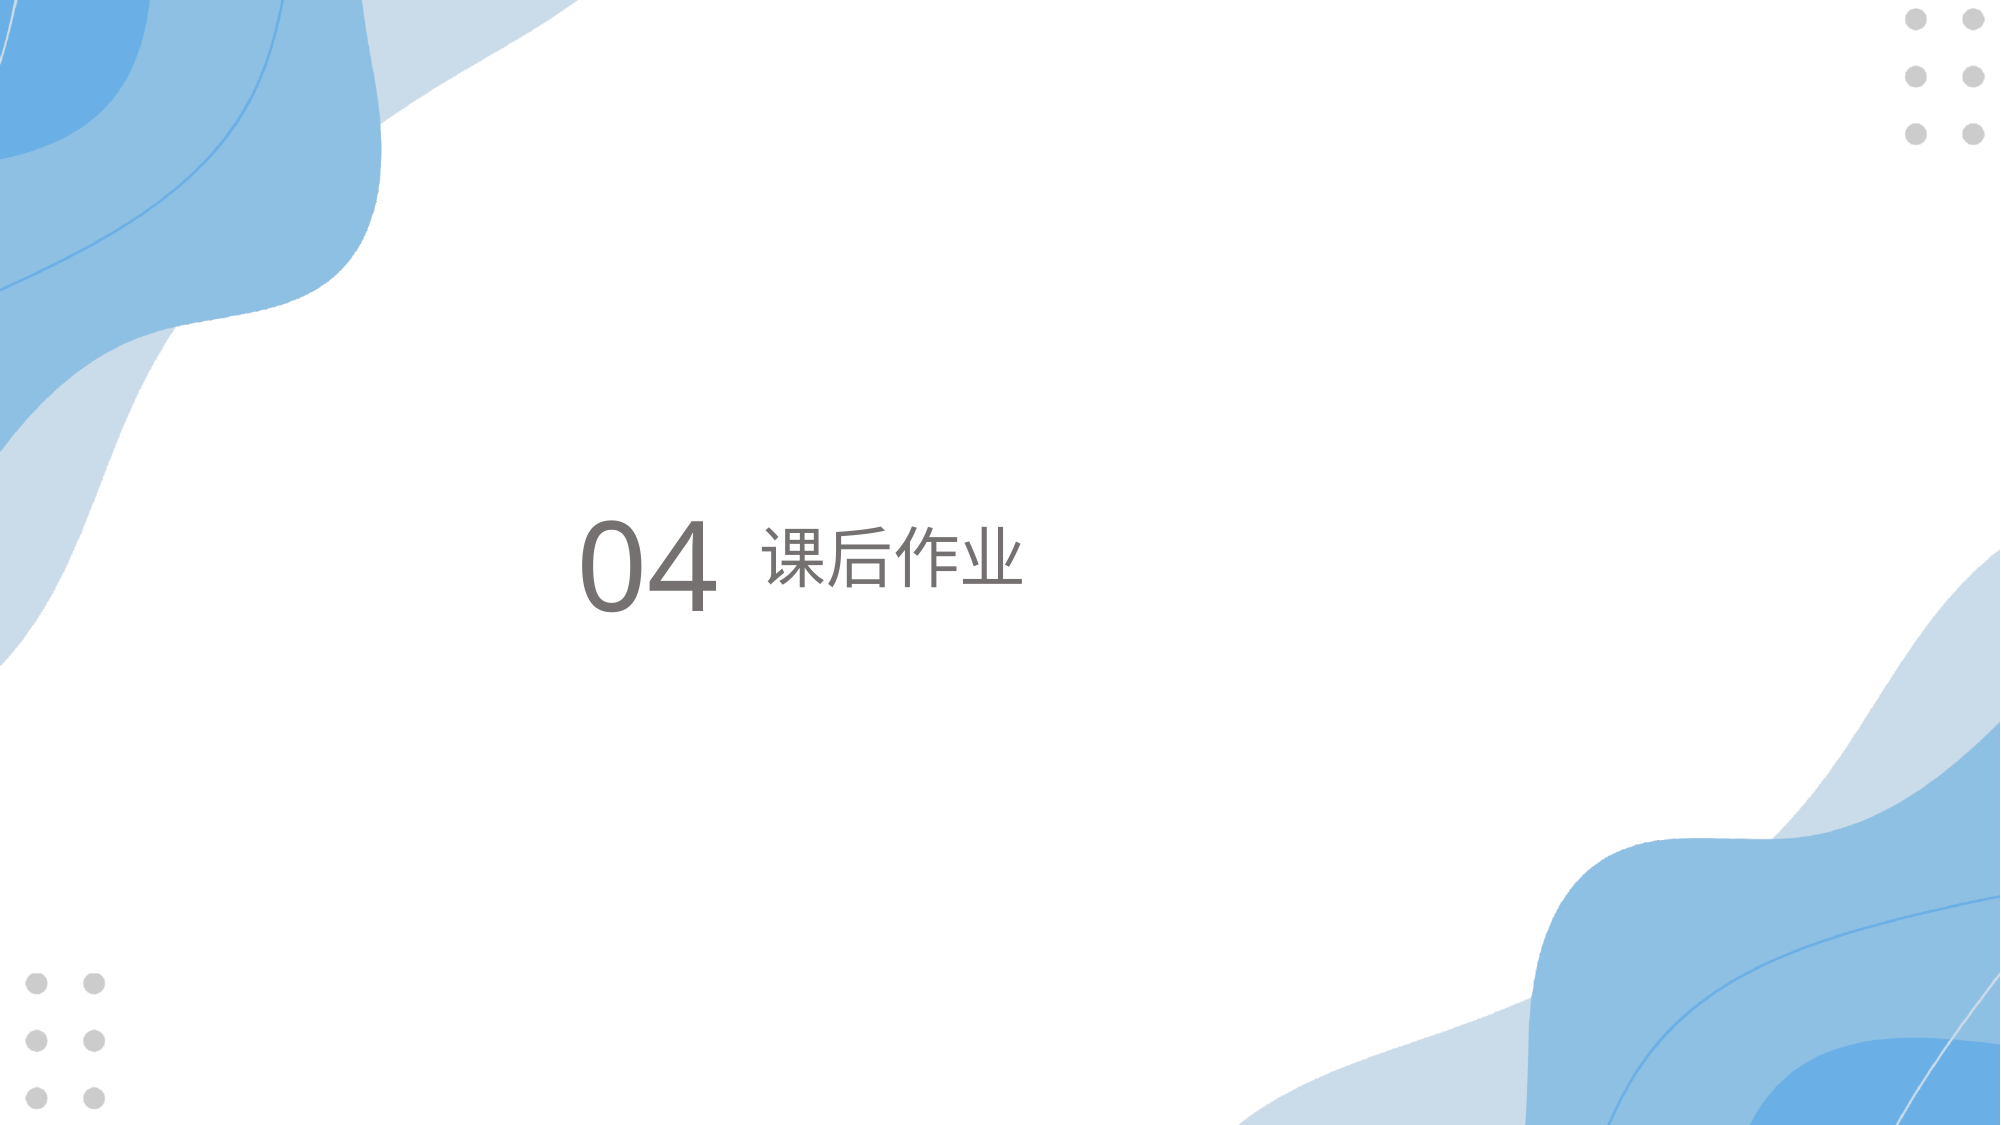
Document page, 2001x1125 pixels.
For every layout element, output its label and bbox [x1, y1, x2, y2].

text_box [558, 479, 1072, 646]
picture [0, 0, 2000, 1125]
